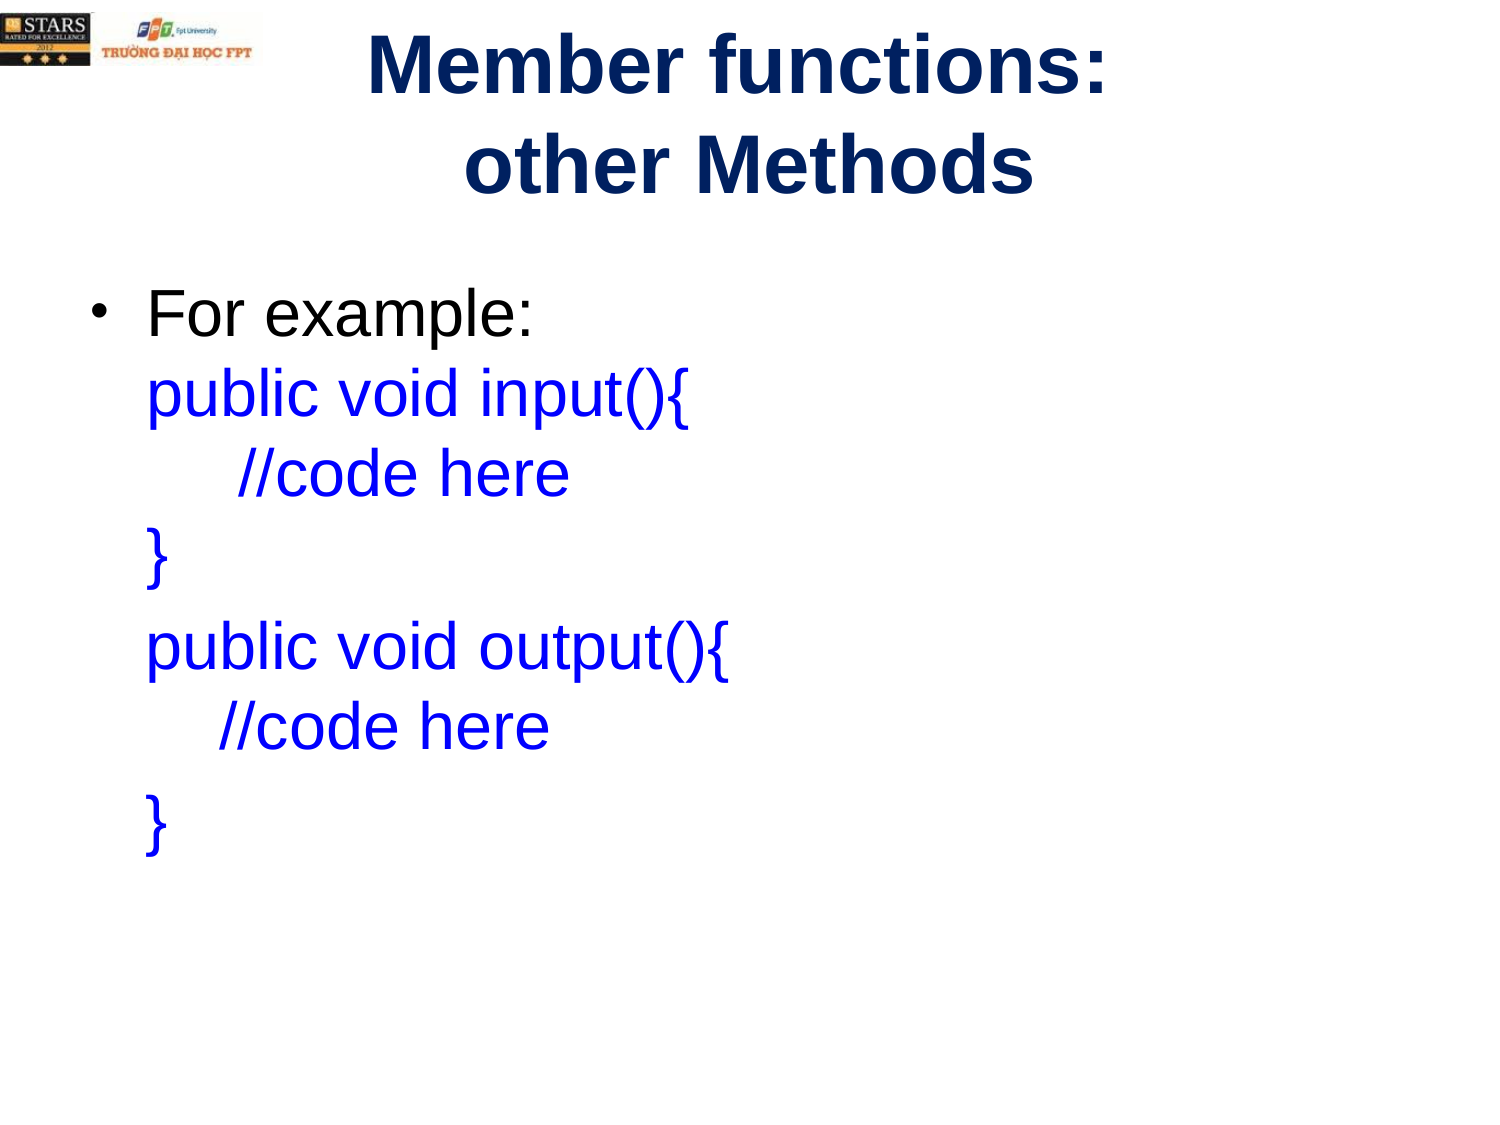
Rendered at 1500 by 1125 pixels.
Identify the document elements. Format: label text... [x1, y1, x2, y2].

picture [0, 12, 263, 66]
title Member functions: other Methods [75, 45, 1425, 175]
list For example: public void input(){ //code here } public void output(){ //code here } [75, 262, 1425, 1005]
